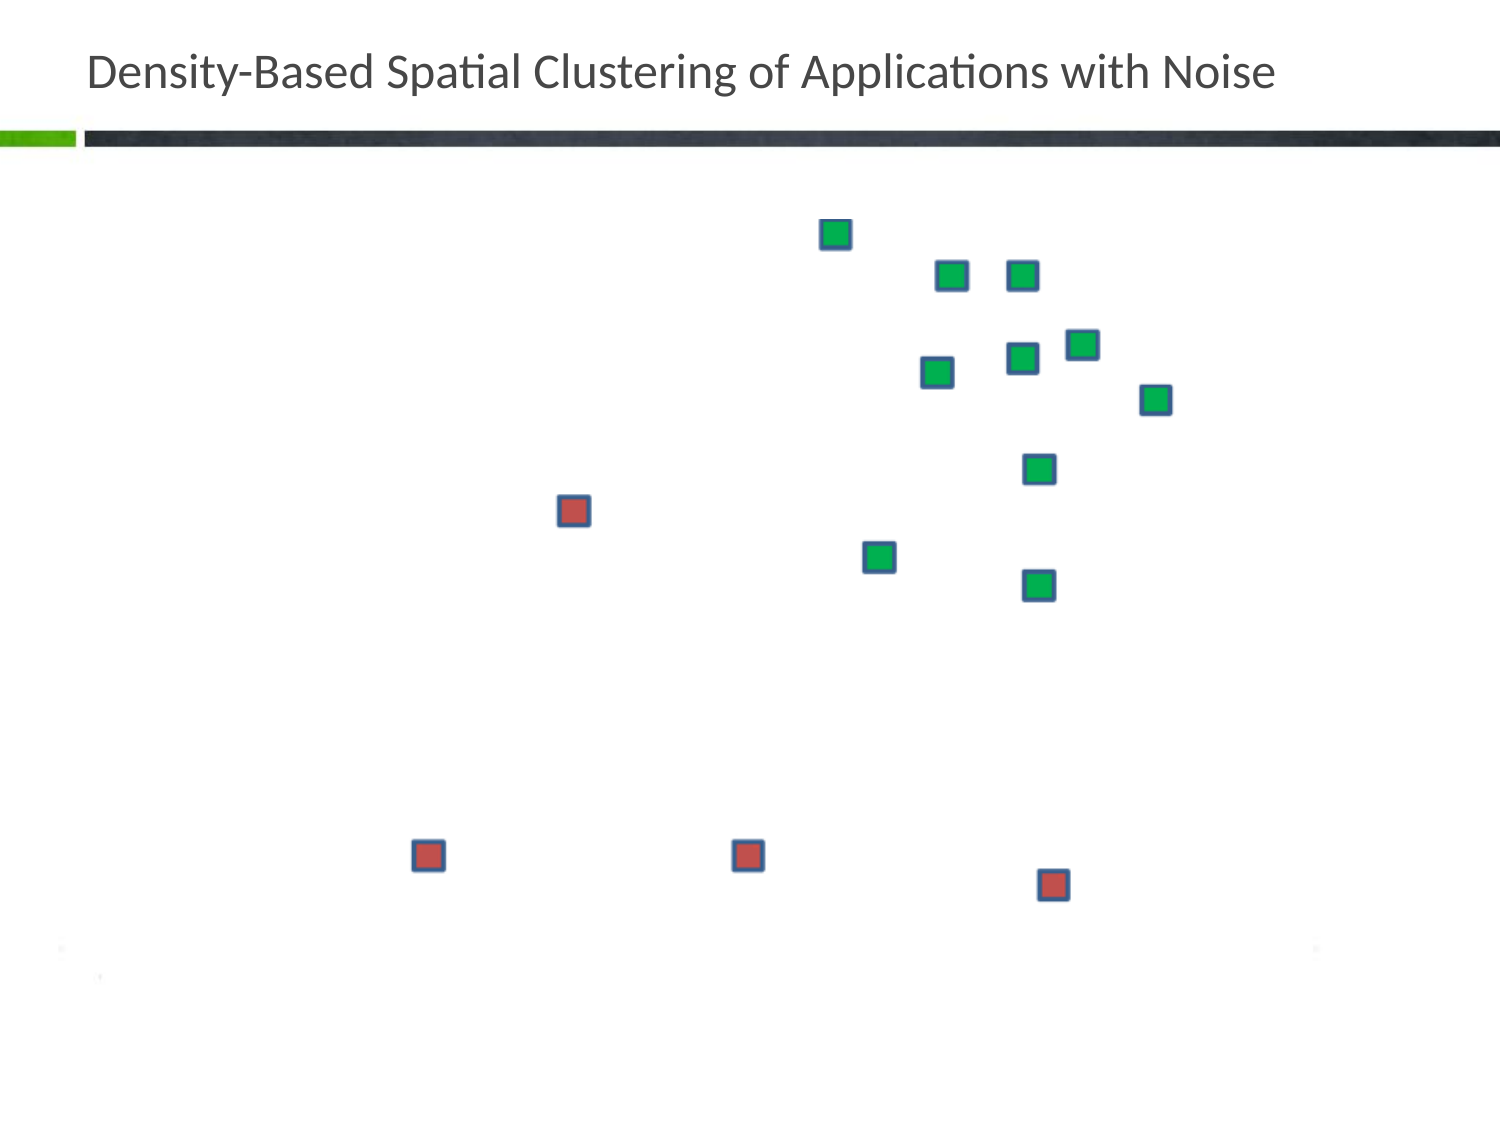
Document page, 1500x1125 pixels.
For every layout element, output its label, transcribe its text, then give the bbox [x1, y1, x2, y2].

title Density-Based Spatial Clustering of Applications with Noise [71, 12, 1450, 125]
picture [0, 0, 1500, 1125]
